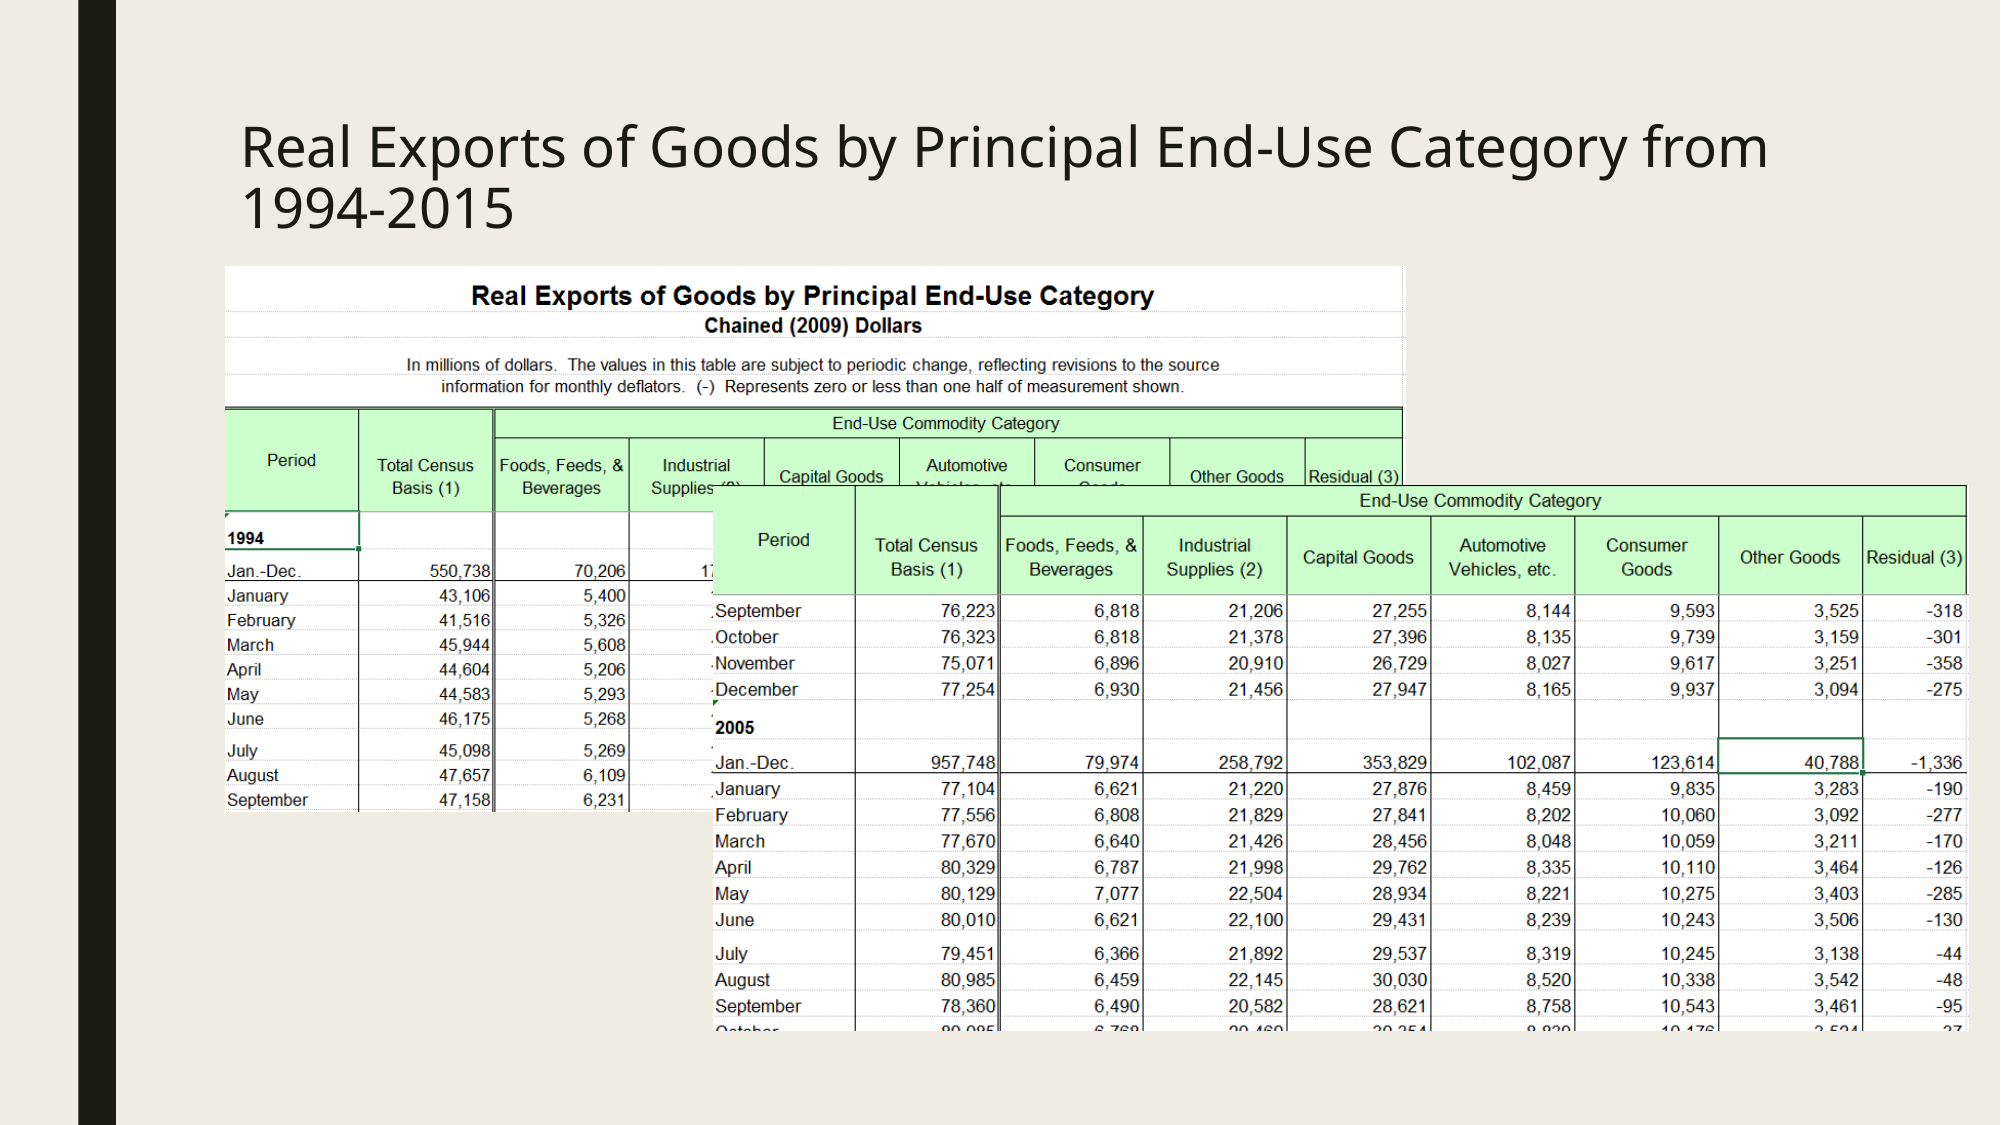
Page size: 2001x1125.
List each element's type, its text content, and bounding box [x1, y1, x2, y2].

picture [224, 266, 1406, 812]
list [713, 485, 1969, 1031]
title Real Exports of Goods by Principal End-Use Category from 1994-2015 [224, 112, 1801, 357]
